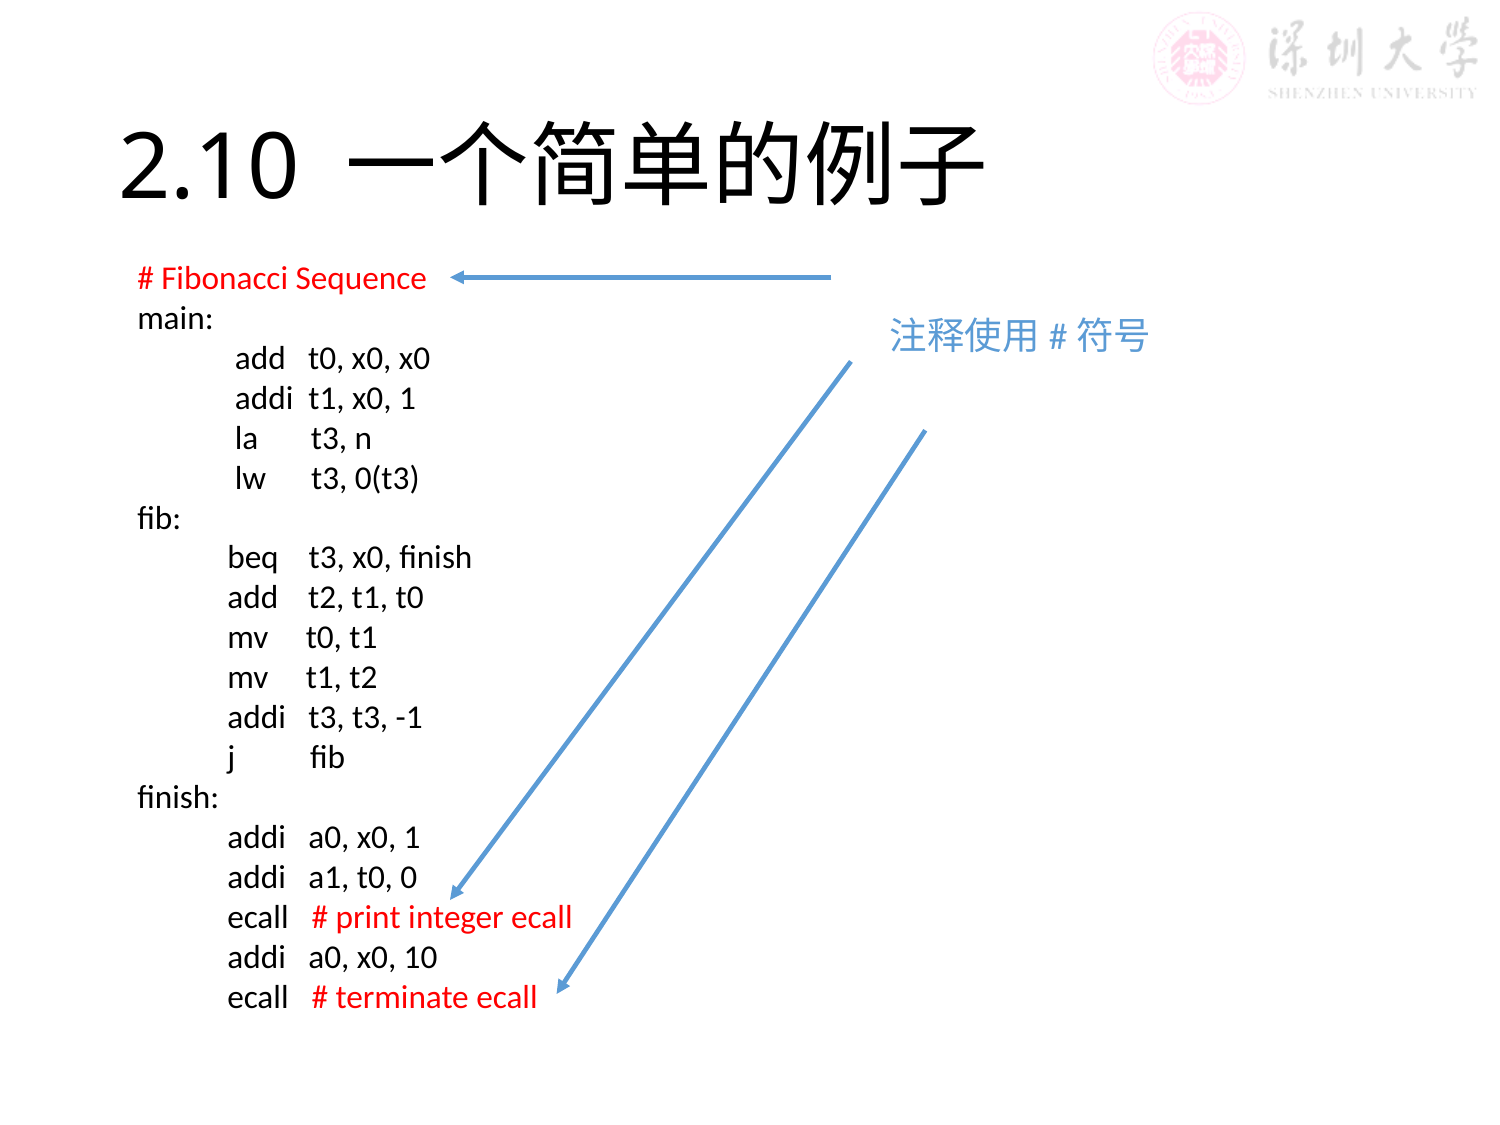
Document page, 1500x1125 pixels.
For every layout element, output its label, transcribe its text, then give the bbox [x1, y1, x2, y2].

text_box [449, 361, 851, 900]
text_box 注释使用#符号 [875, 304, 1167, 365]
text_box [556, 430, 926, 994]
text_box # Fibonacci Sequence main: add t0, x0, x0 addi t1, x0, 1 la t3, n lw t3, 0(t3) fib: beq t3, x0, finish add t2, t1, t0 mv t0, t1 mv t1, t2 addi t3, t3, -1 j fib finish: addi a0, x0, 1 addi a1, t0, 0 ecall # print integer ecall addi a0, x0, 10 ecall # terminate ecall [122, 248, 832, 1023]
title 2.10 一个简单的例子 [103, 59, 1397, 278]
